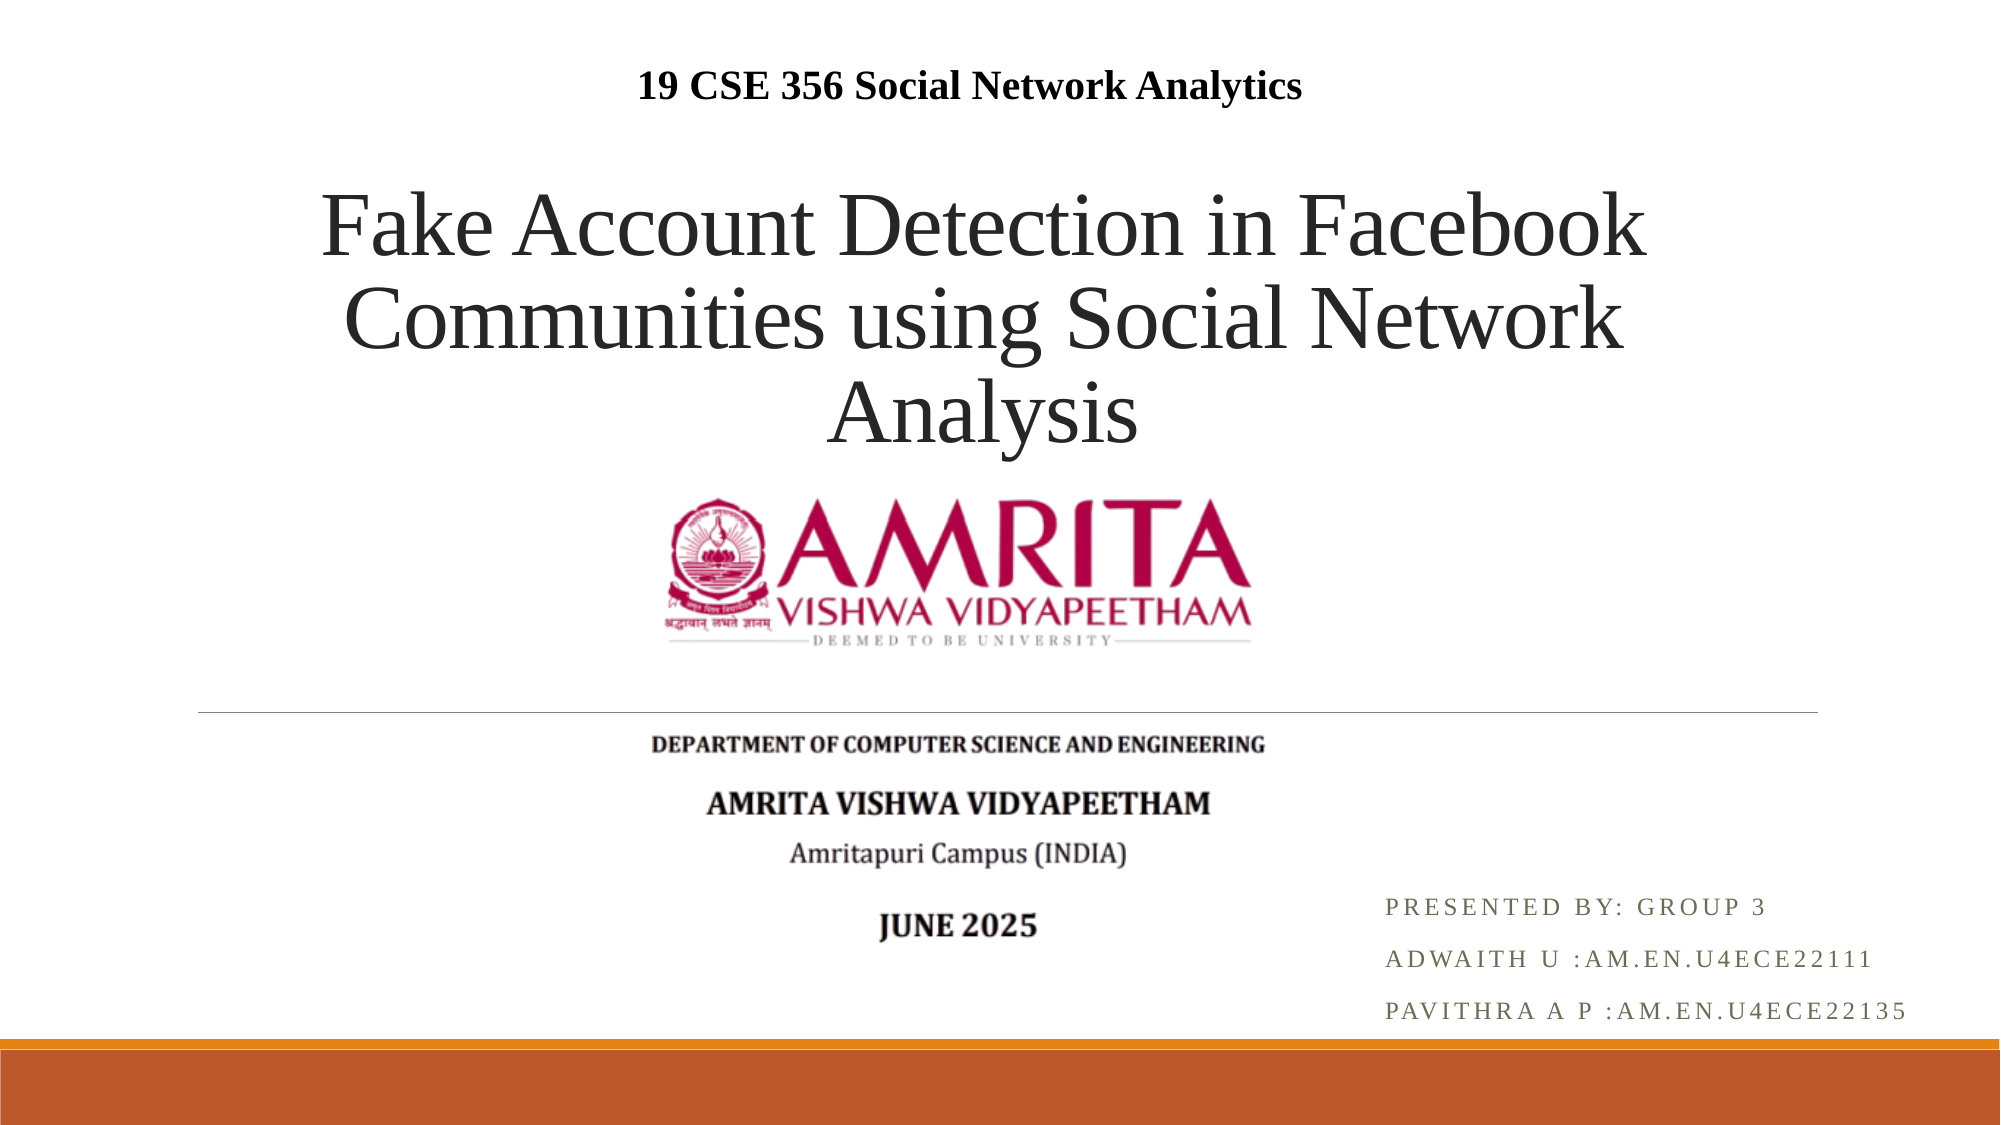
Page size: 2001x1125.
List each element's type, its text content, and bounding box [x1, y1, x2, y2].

picture [605, 453, 1335, 960]
title Fake Account Detection in Facebook Communities using Social Network Analysis [289, 150, 1678, 469]
subtitle Presented By: Group 3 ADWAITH U :AM.EN.U4ECE22111 PAVITHRA A P :AM.EN.U4ECE22135 [1370, 886, 2000, 1033]
text_box 19 CSE 356 Social Network Analytics [622, 50, 1318, 116]
